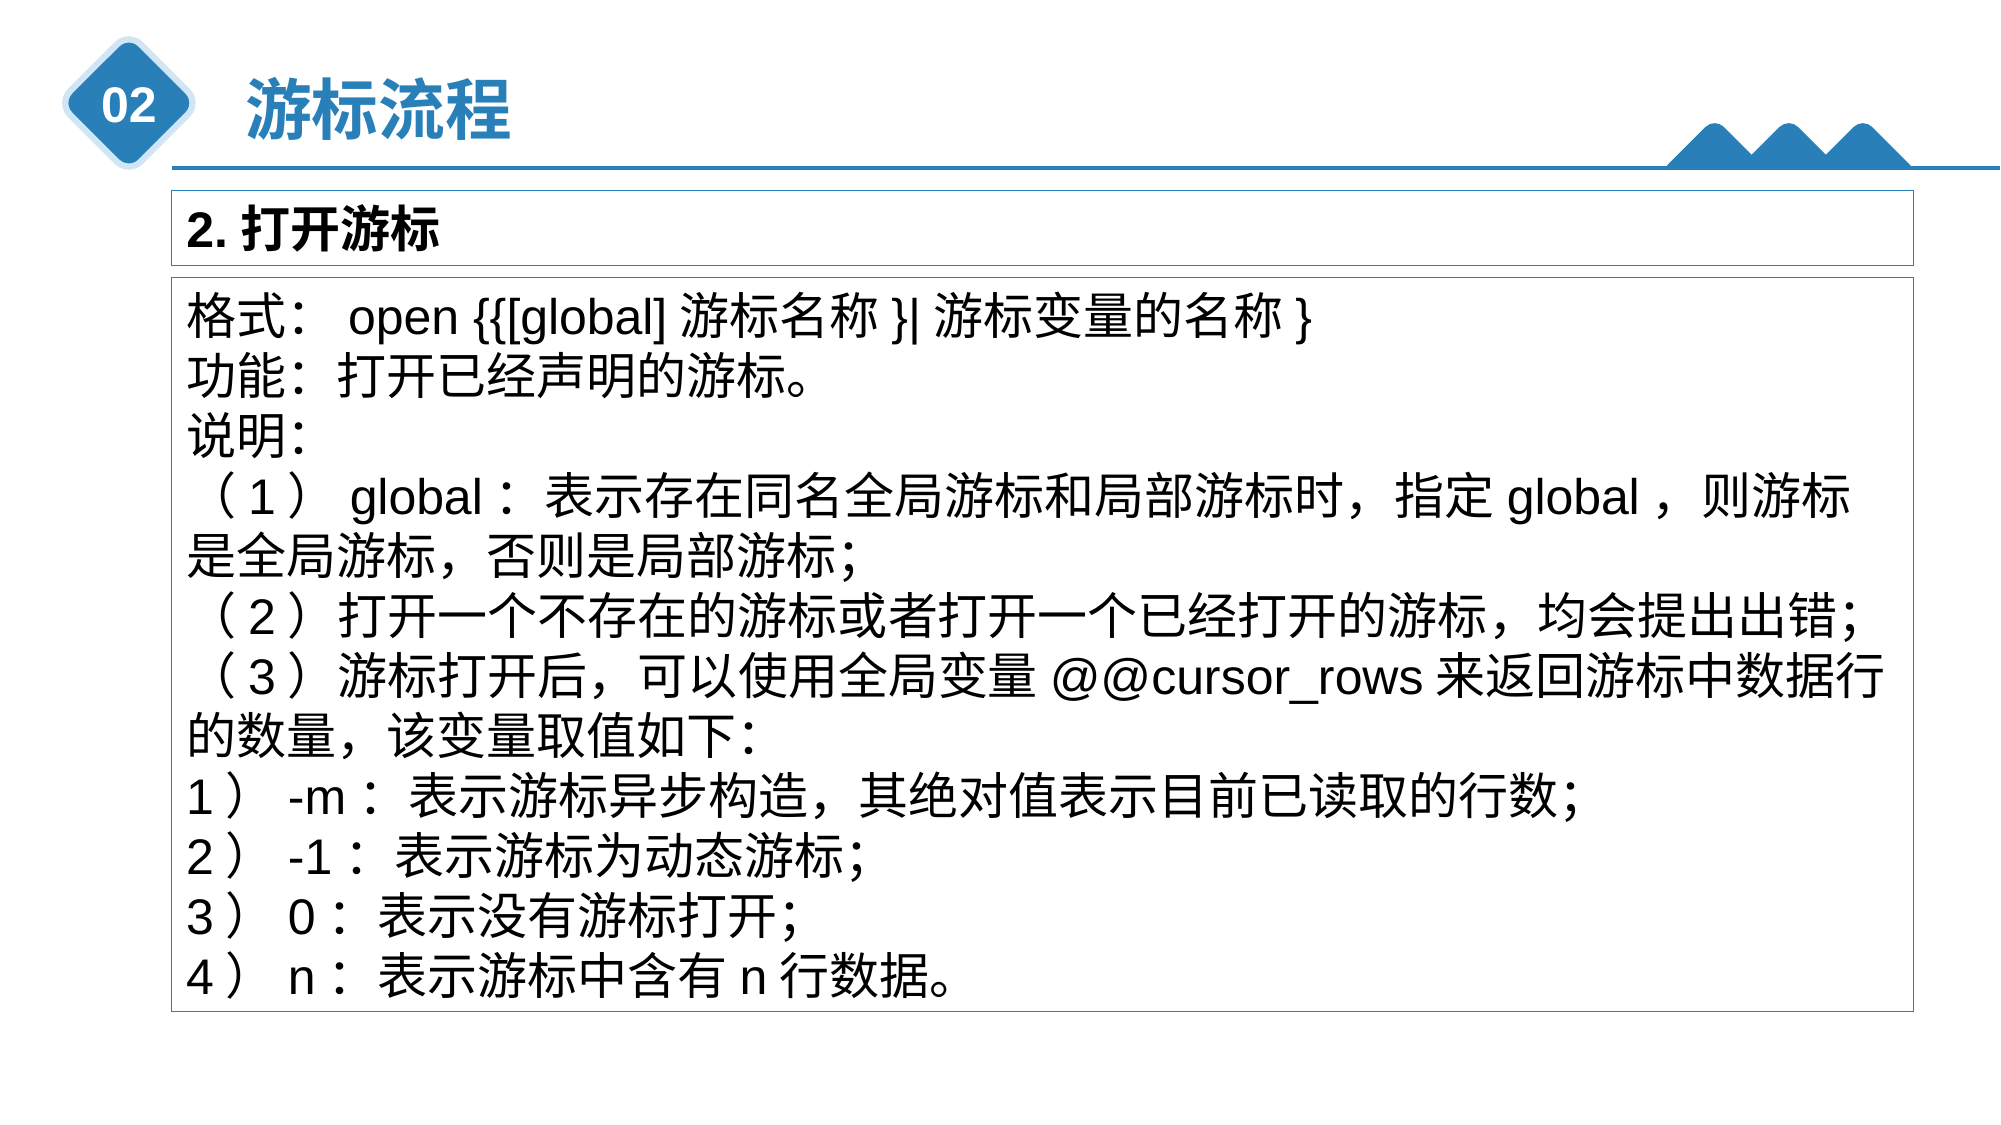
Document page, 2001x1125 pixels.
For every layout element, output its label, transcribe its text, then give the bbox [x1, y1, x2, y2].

text_box [172, 74, 194, 132]
text_box [1738, 122, 1826, 167]
text_box [94, 38, 163, 65]
text_box [64, 73, 86, 133]
text_box 游标流程 [230, 60, 527, 155]
text_box 02 [86, 65, 172, 141]
text_box [94, 141, 163, 168]
text_box [1813, 122, 1913, 167]
text_box 格式：open {{[global]游标名称}|游标变量的名称} 功能：打开已经声明的游标。 说明： （1）global：表示存在同名全局游标和局部游标时，指定global，则游标是全局游标，否则是局部游标； （2）打开一个不存在的游标或者打开一个已经打开的游标，均会提出出错； （3）游标打开后，可以使用全局变量@@cursor_rows来返回游标中数据行的数量，该变量取值如下： 1）-m：表示游标异步构造，其绝对值表示目前已读取的行数； 2）-1：表示游标为动态游标； 3）0：表示没有游标打开； 4）n：表示游标中含有n行数据。 [171, 277, 1914, 1012]
text_box [1664, 122, 1752, 167]
text_box 2.打开游标 [171, 190, 1914, 266]
